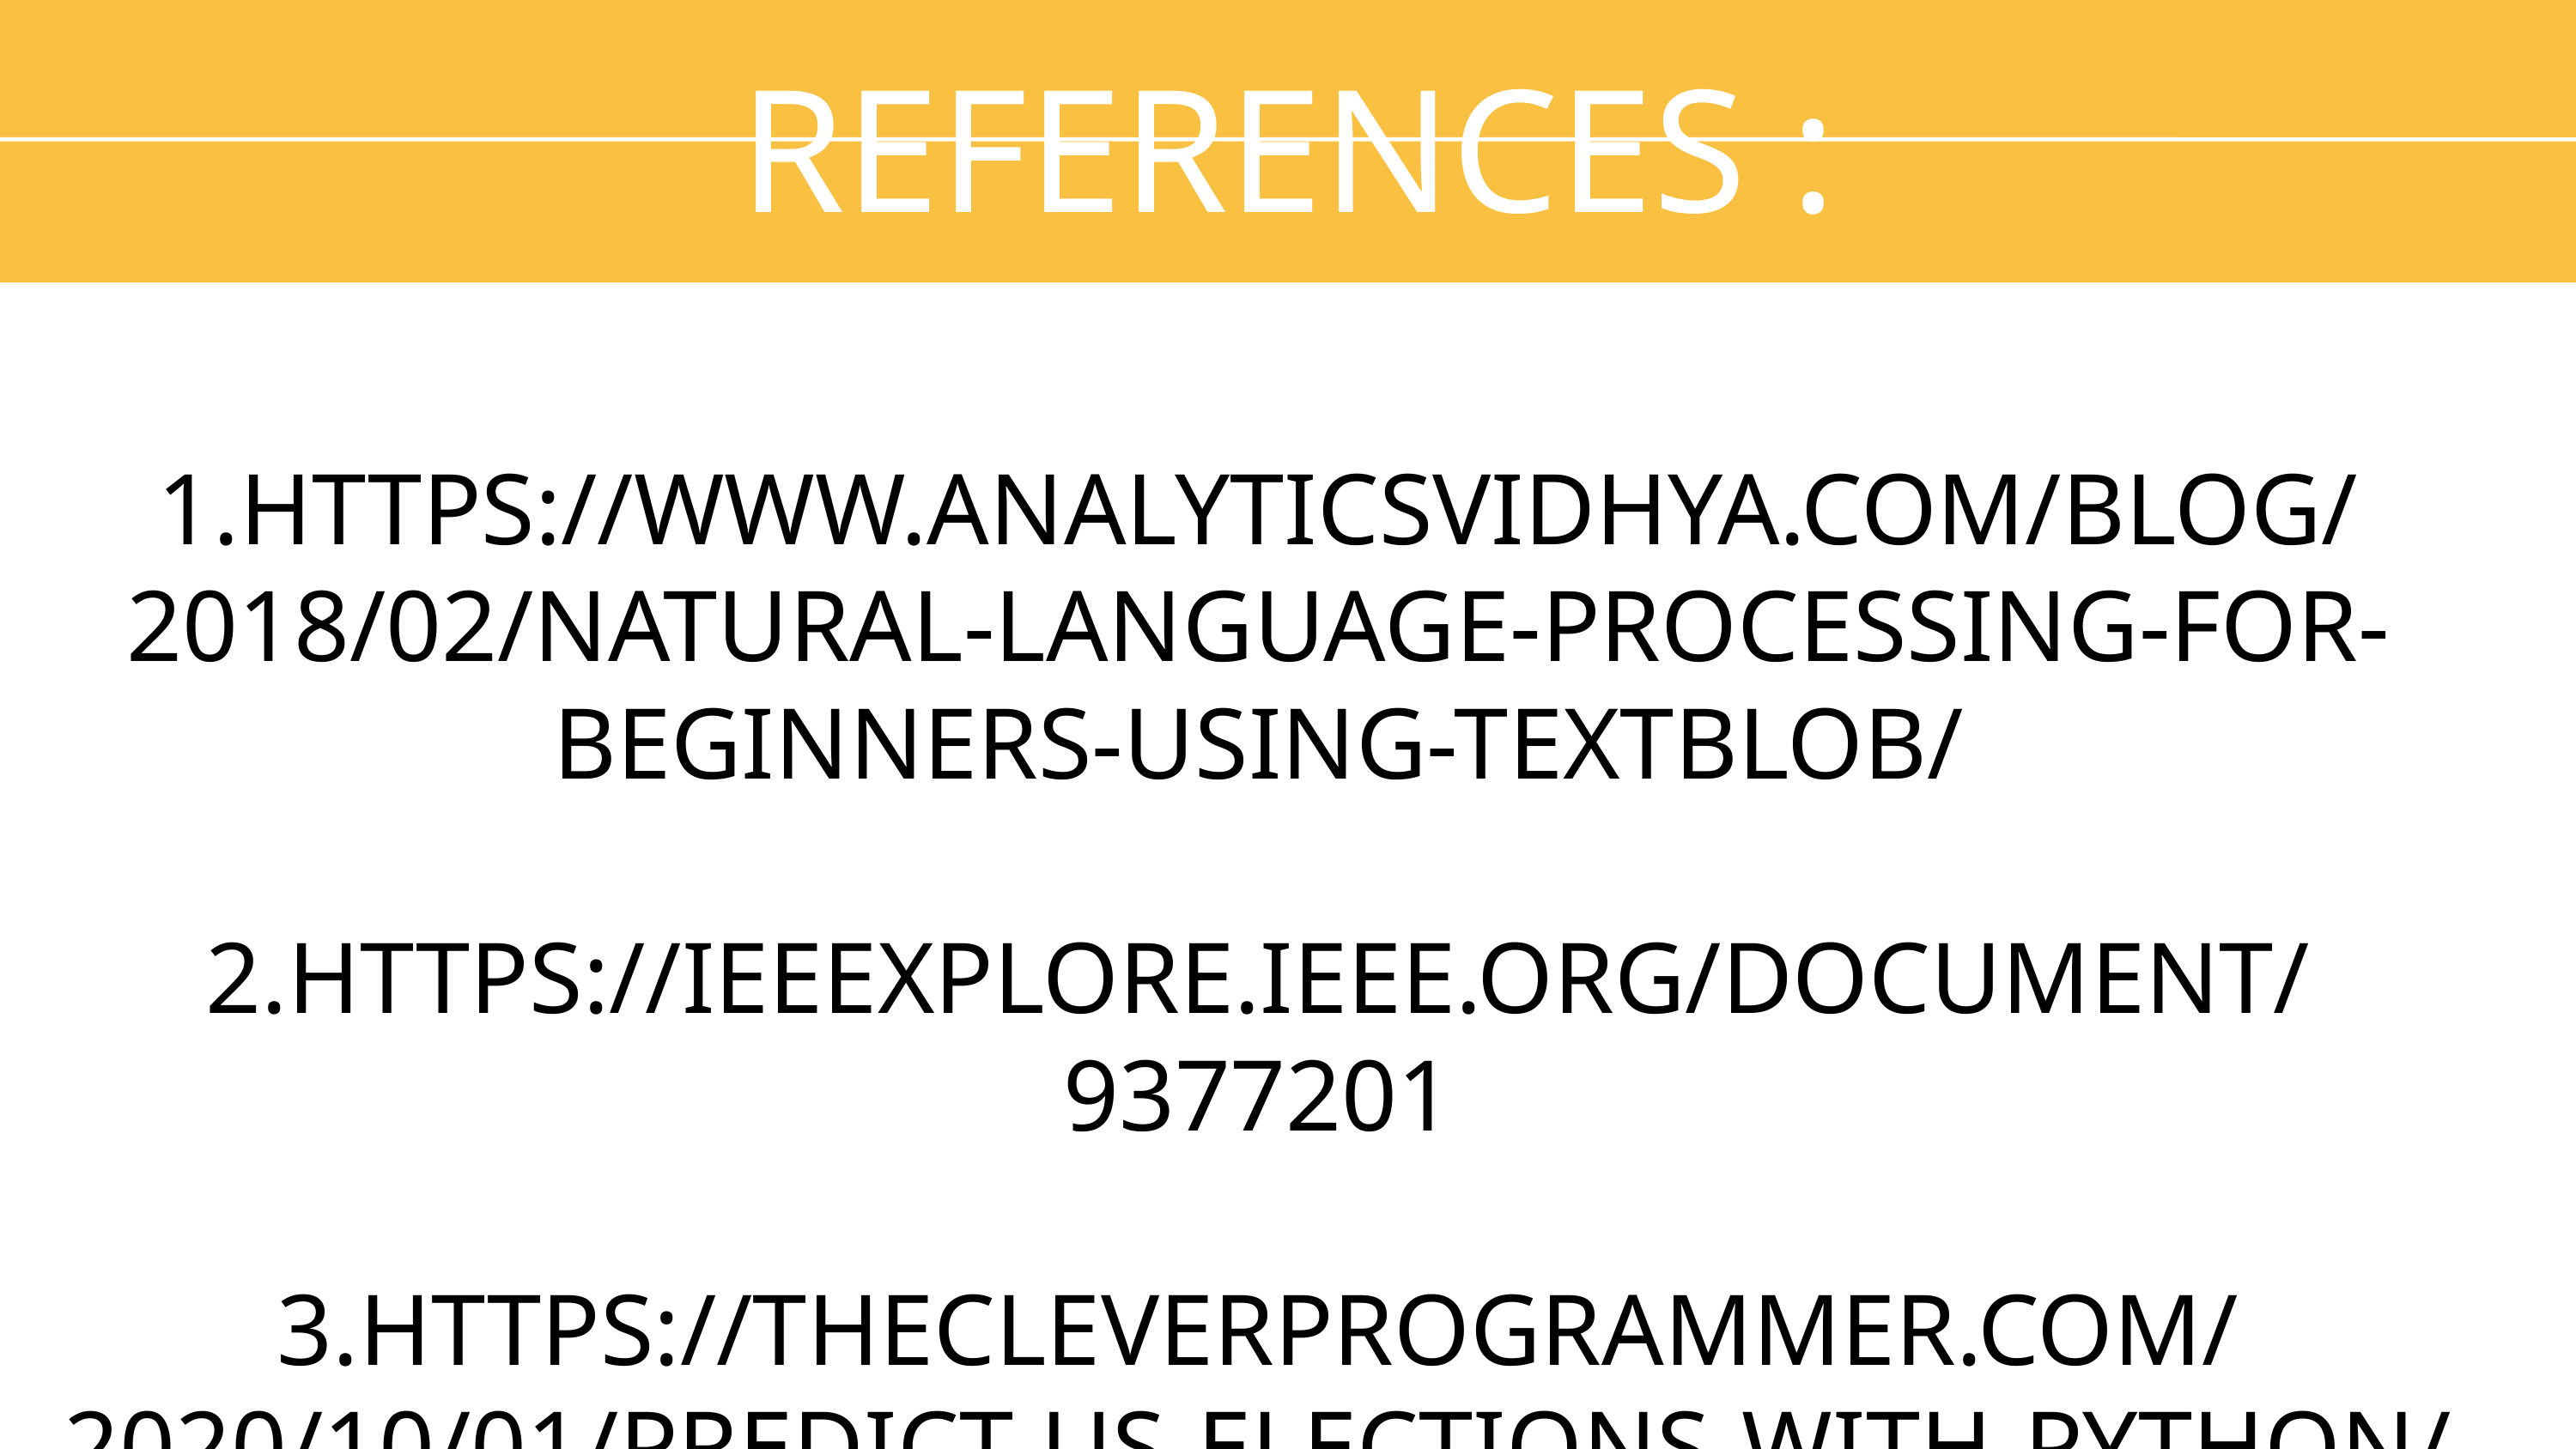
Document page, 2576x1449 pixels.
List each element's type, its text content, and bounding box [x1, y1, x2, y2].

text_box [0, 0, 2576, 283]
text_box 1.HTTPS://WWW.ANALYTICSVIDHYA.COM/BLOG/2018/02/NATURAL-LANGUAGE-PROCESSING-FOR-BEGINNERS-USING-TEXTBLOB/ 2.HTTPS://IEEEXPLORE.IEEE.ORG/DOCUMENT/9377201 3.HTTPS://THECLEVERPROGRAMMER.COM/2020/10/01/PREDICT-US-ELECTIONS-WITH-PYTHON/ [25, 446, 2492, 1449]
